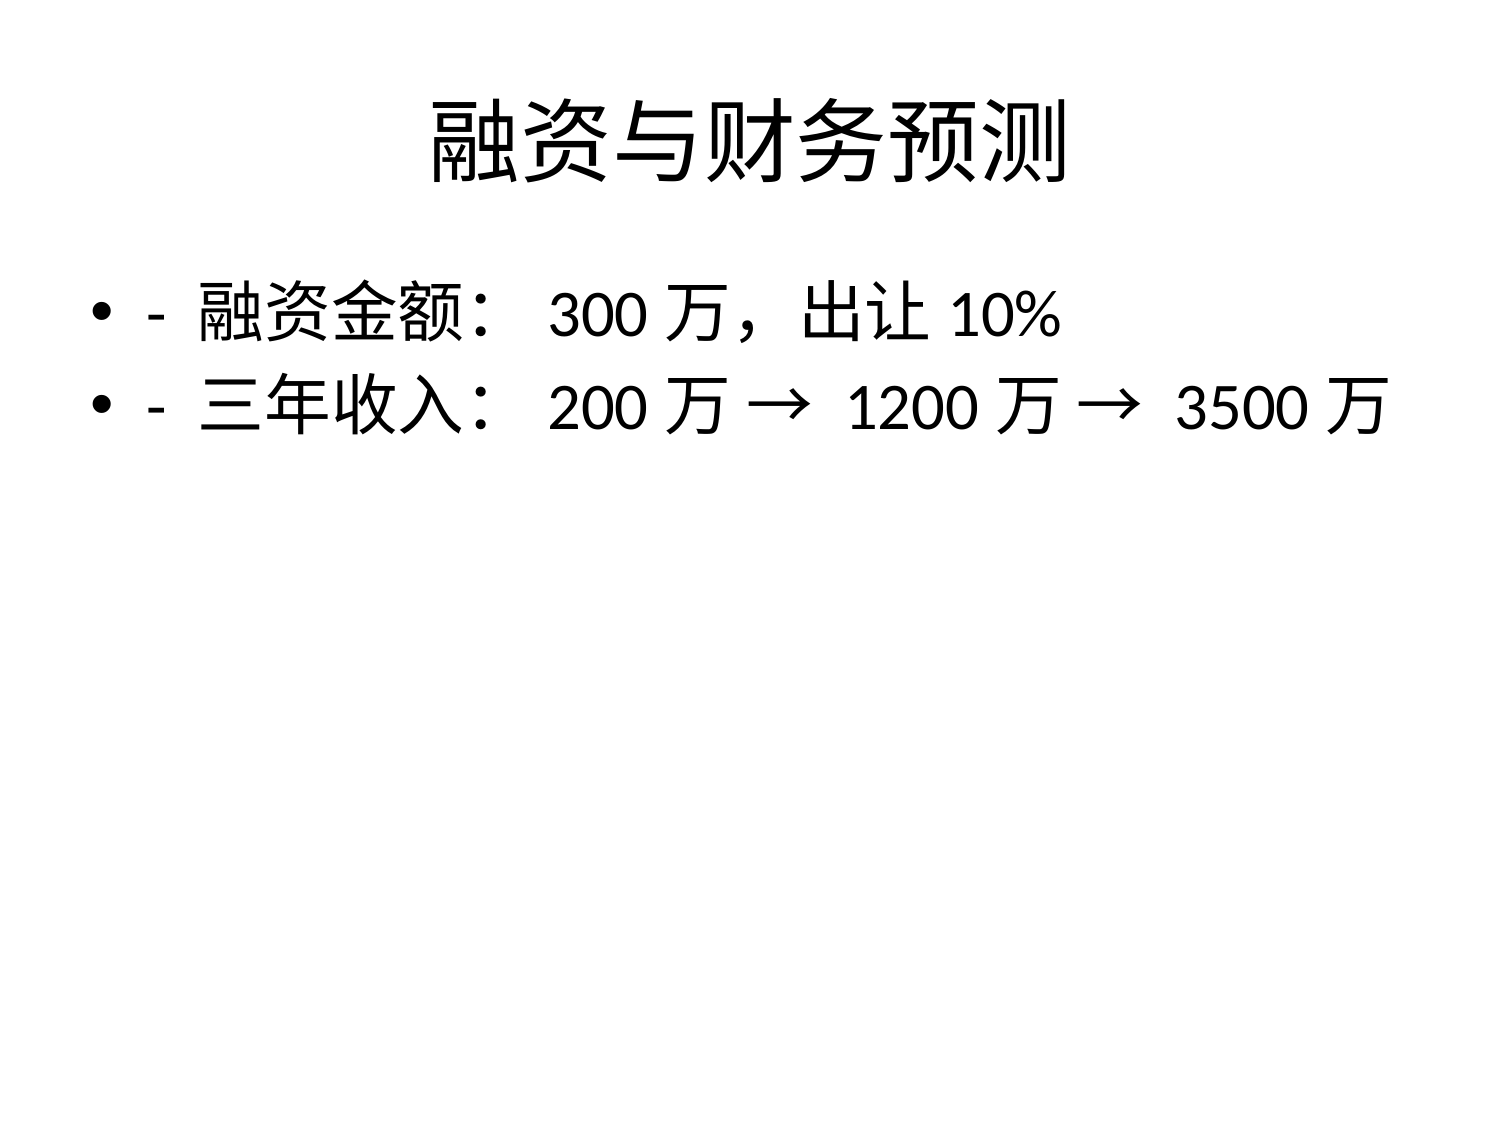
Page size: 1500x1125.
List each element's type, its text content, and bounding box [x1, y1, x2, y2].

title 融资与财务预测 [75, 45, 1425, 233]
list - 融资金额：300万，出让10% - 三年收入：200万 → 1200万 → 3500万 [75, 262, 1425, 1005]
